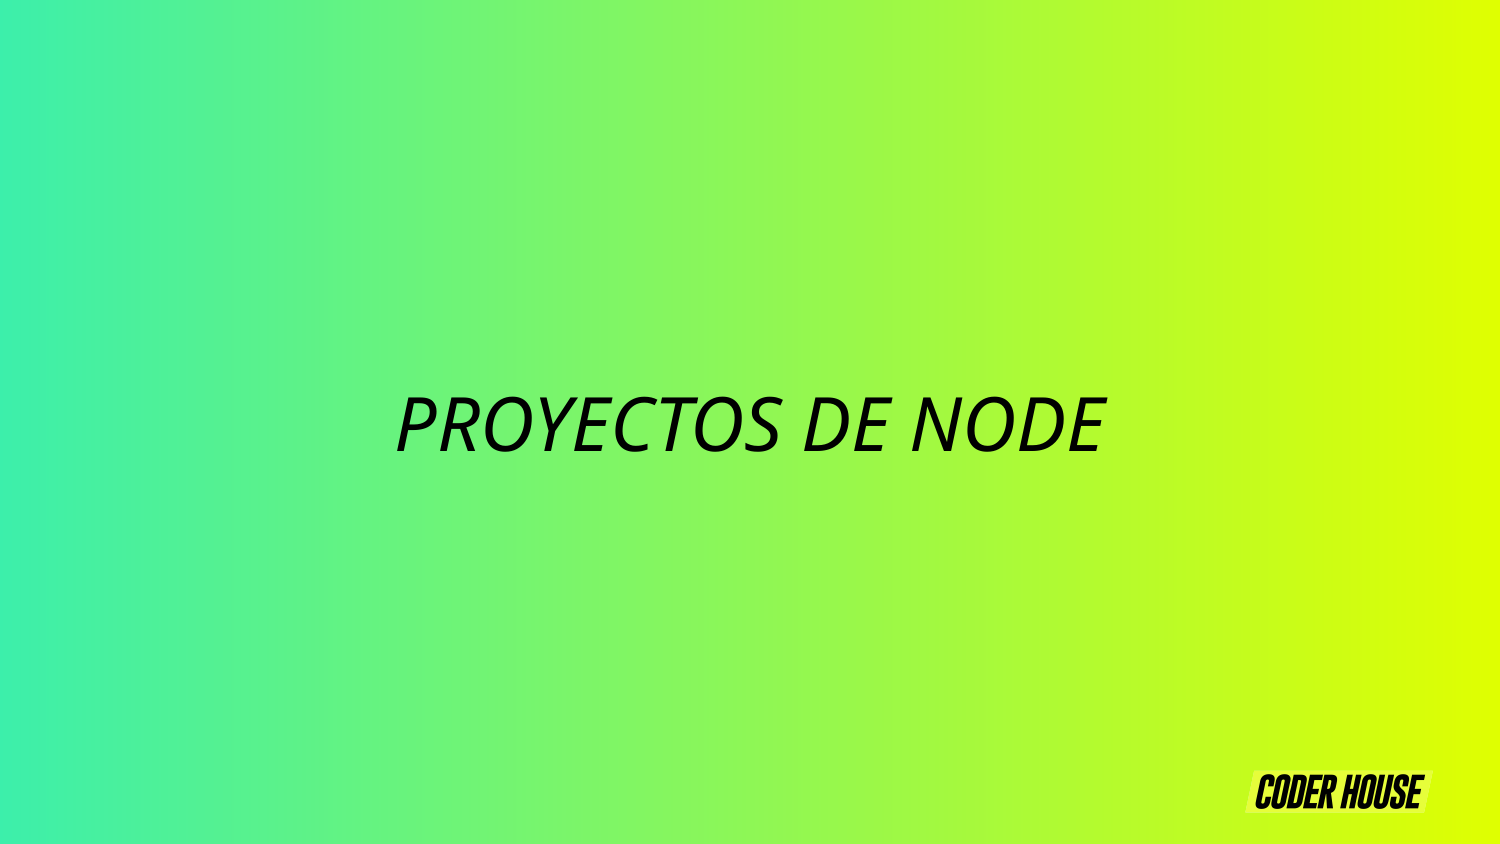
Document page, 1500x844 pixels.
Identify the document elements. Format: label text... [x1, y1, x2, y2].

text_box PROYECTOS DE NODE [212, 340, 1288, 503]
picture [1241, 764, 1437, 819]
